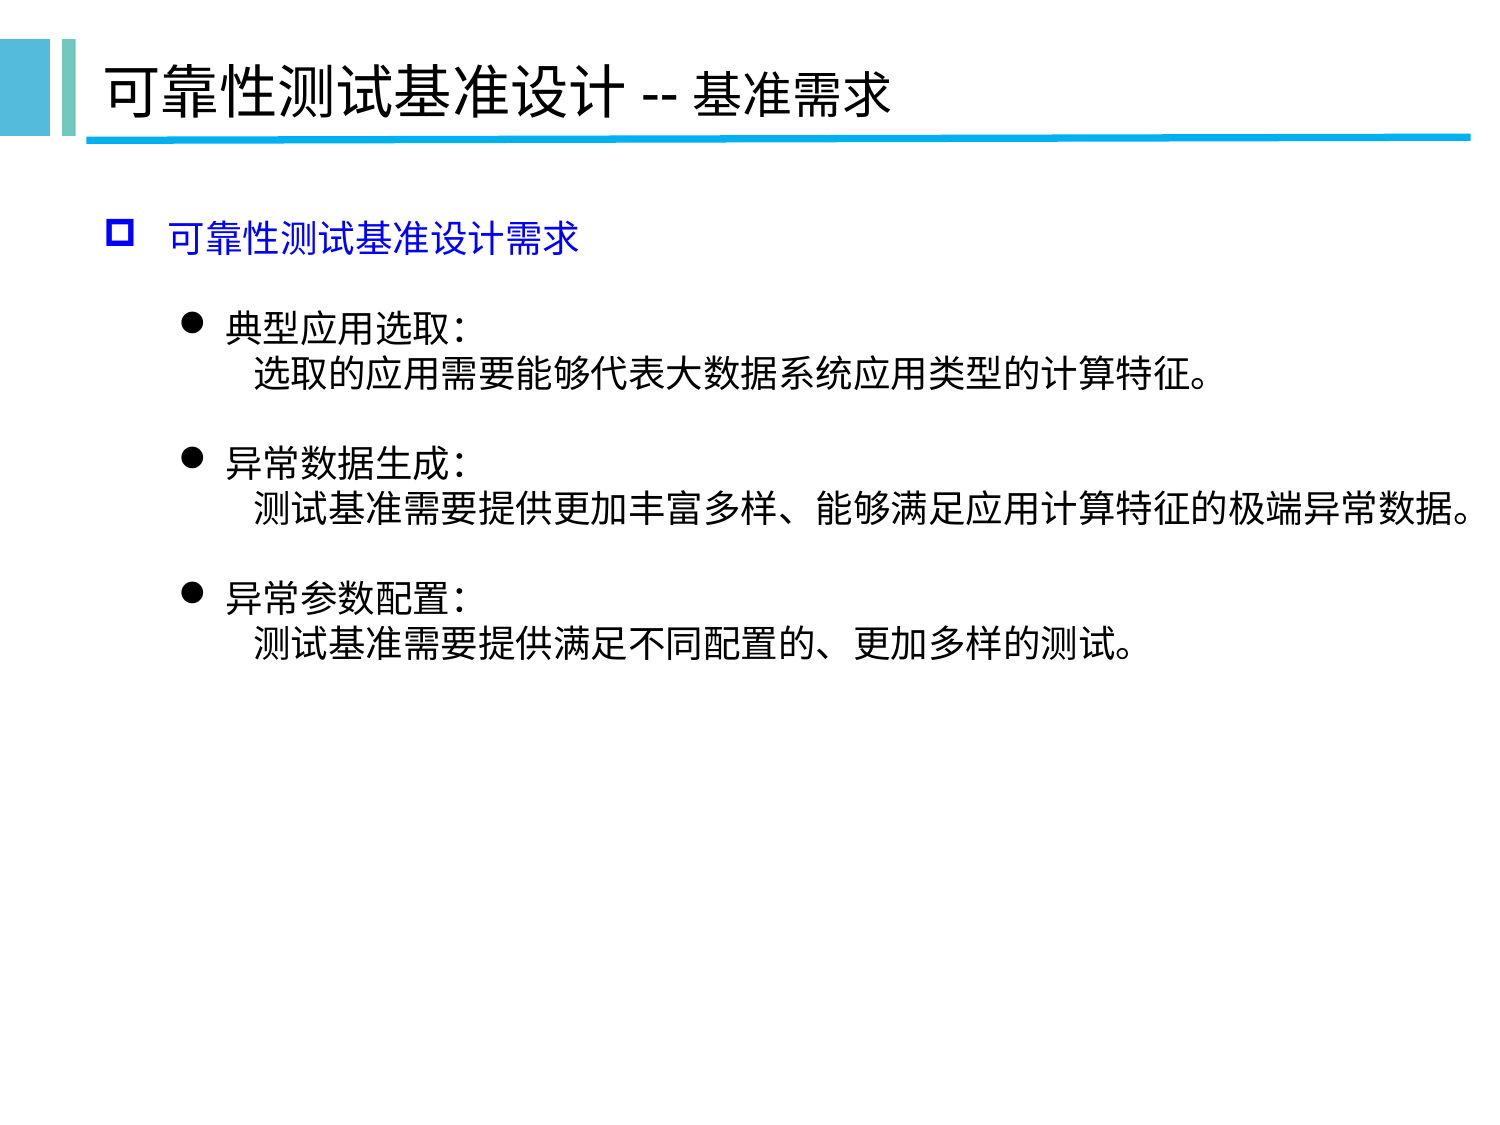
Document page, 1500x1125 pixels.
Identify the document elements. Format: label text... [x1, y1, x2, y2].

text_box 可靠性测试基准设计需求 典型应用选取： 选取的应用需要能够代表大数据系统应用类型的计算特征。 异常数据生成： 测试基准需要提供更加丰富多样、能够满足应用计算特征的极端异常数据。 异常参数配置： 测试基准需要提供满足不同配置的、更加多样的测试。 [88, 162, 1497, 672]
title 可靠性测试基准设计--基准需求 [87, 39, 1451, 136]
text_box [86, 137, 1471, 141]
